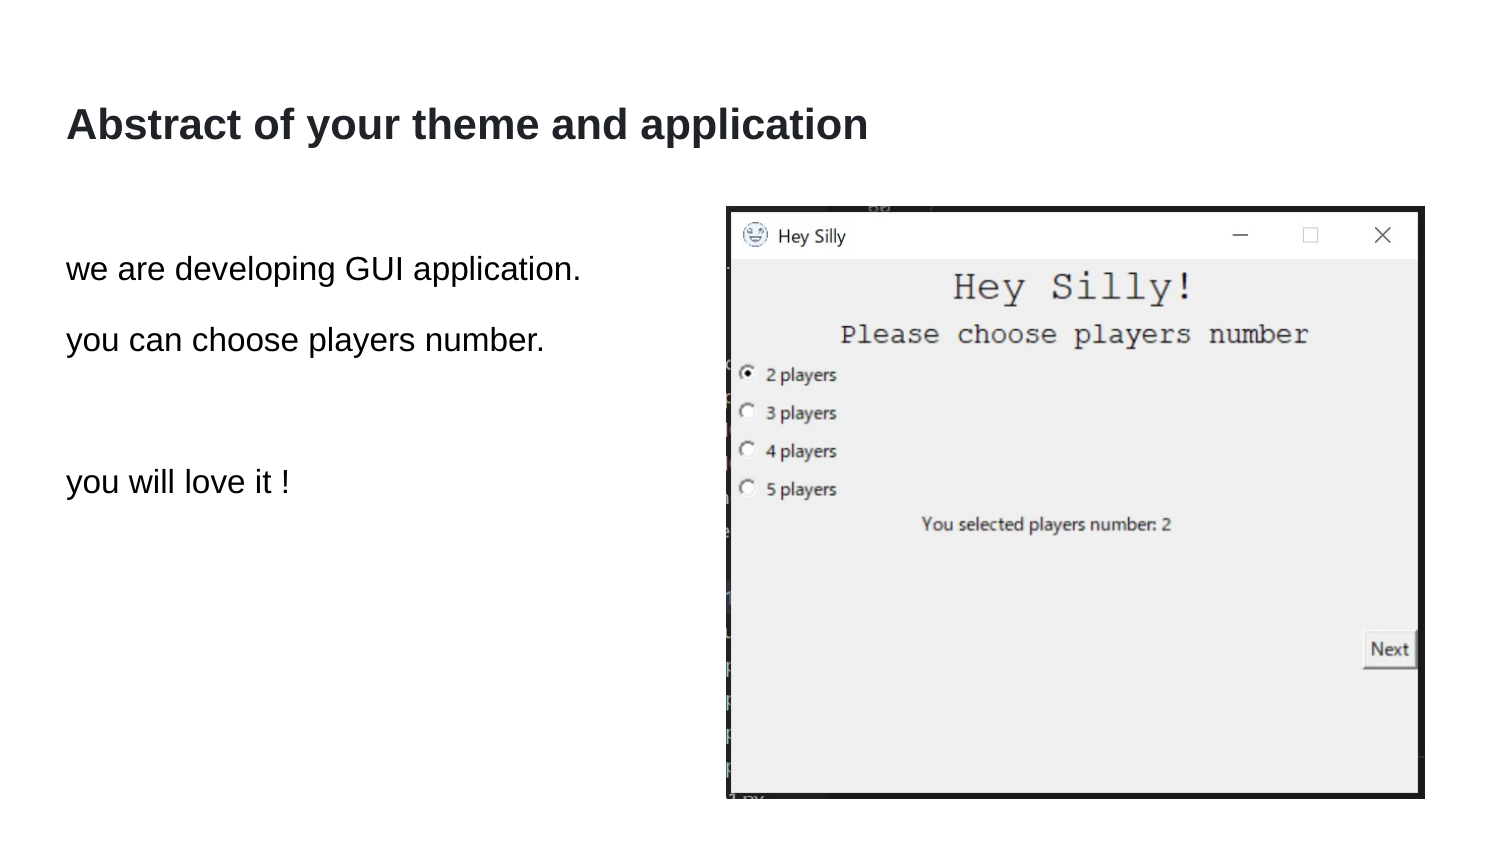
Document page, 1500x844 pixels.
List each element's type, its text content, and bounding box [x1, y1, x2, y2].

title Abstract of your theme and application [51, 72, 1449, 167]
picture [726, 206, 1425, 800]
list we are developing GUI application. you can choose players number. you will love it ! [51, 226, 716, 769]
